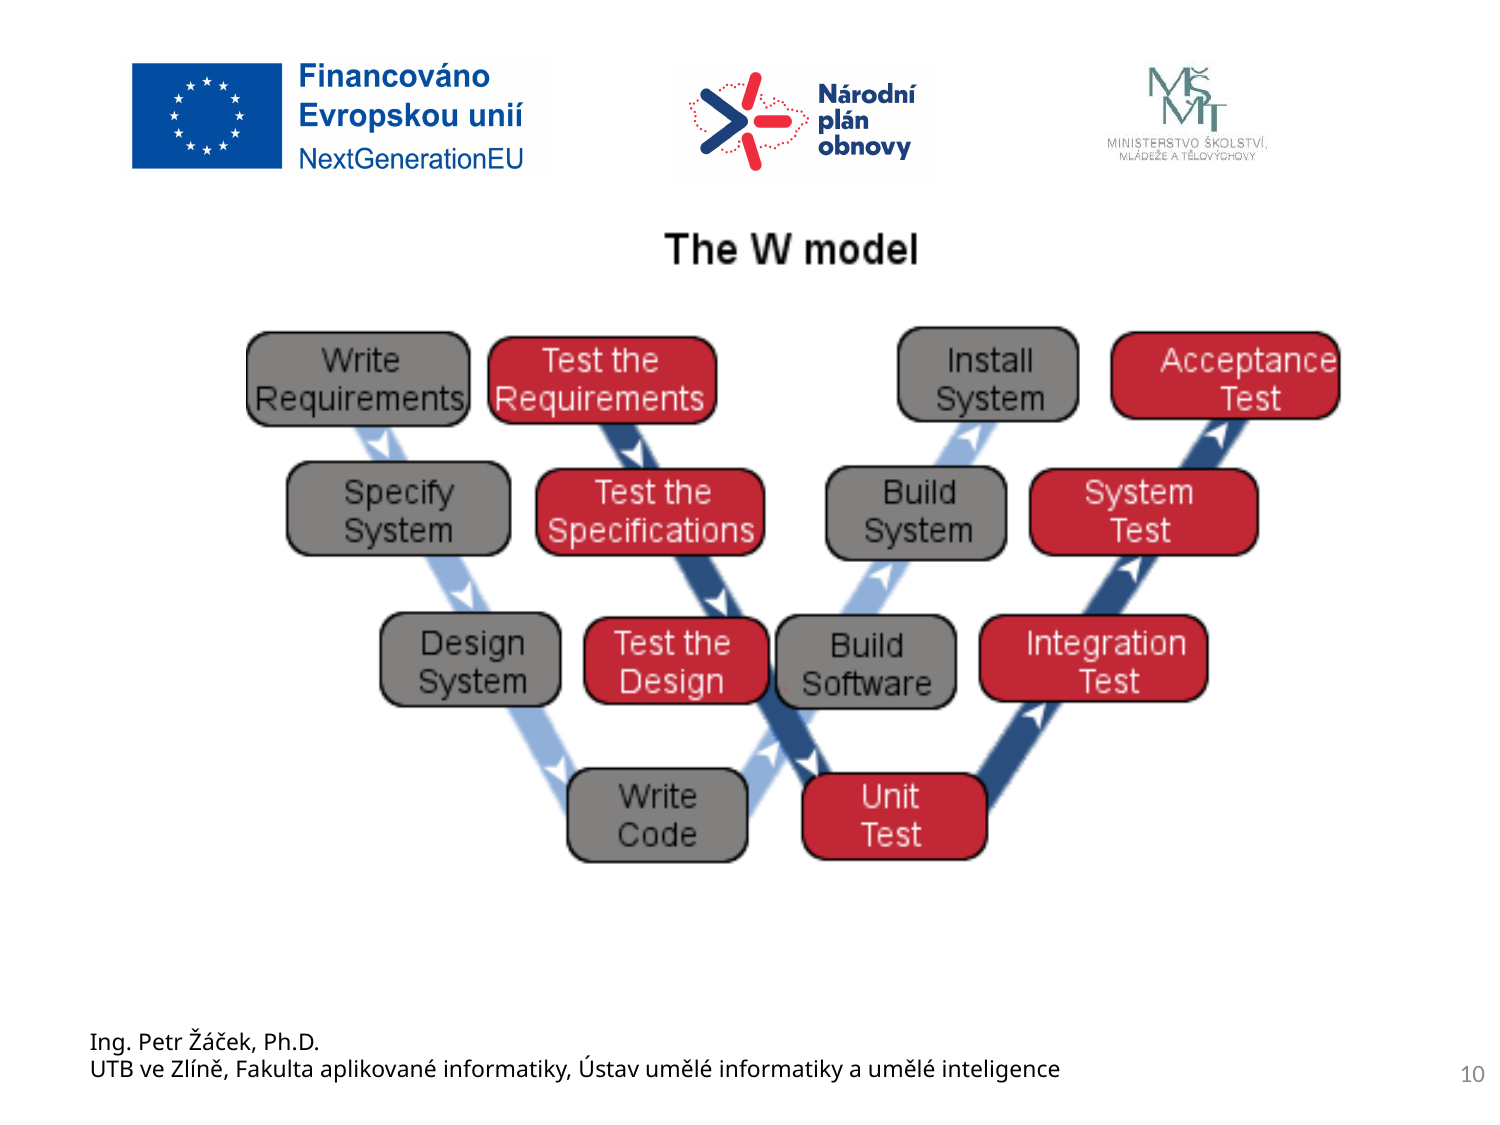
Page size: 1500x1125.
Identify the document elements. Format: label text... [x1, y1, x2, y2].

picture [118, 54, 550, 176]
slide_number 10 [1425, 1042, 1500, 1103]
picture [246, 205, 1346, 920]
text_box Ing. Petr Žáček, Ph.D. UTB ve Zlíně, Fakulta aplikované informatiky, Ústav umělé informatiky a umělé inteligence [75, 1019, 1199, 1103]
picture [1099, 61, 1276, 168]
picture [674, 61, 937, 184]
